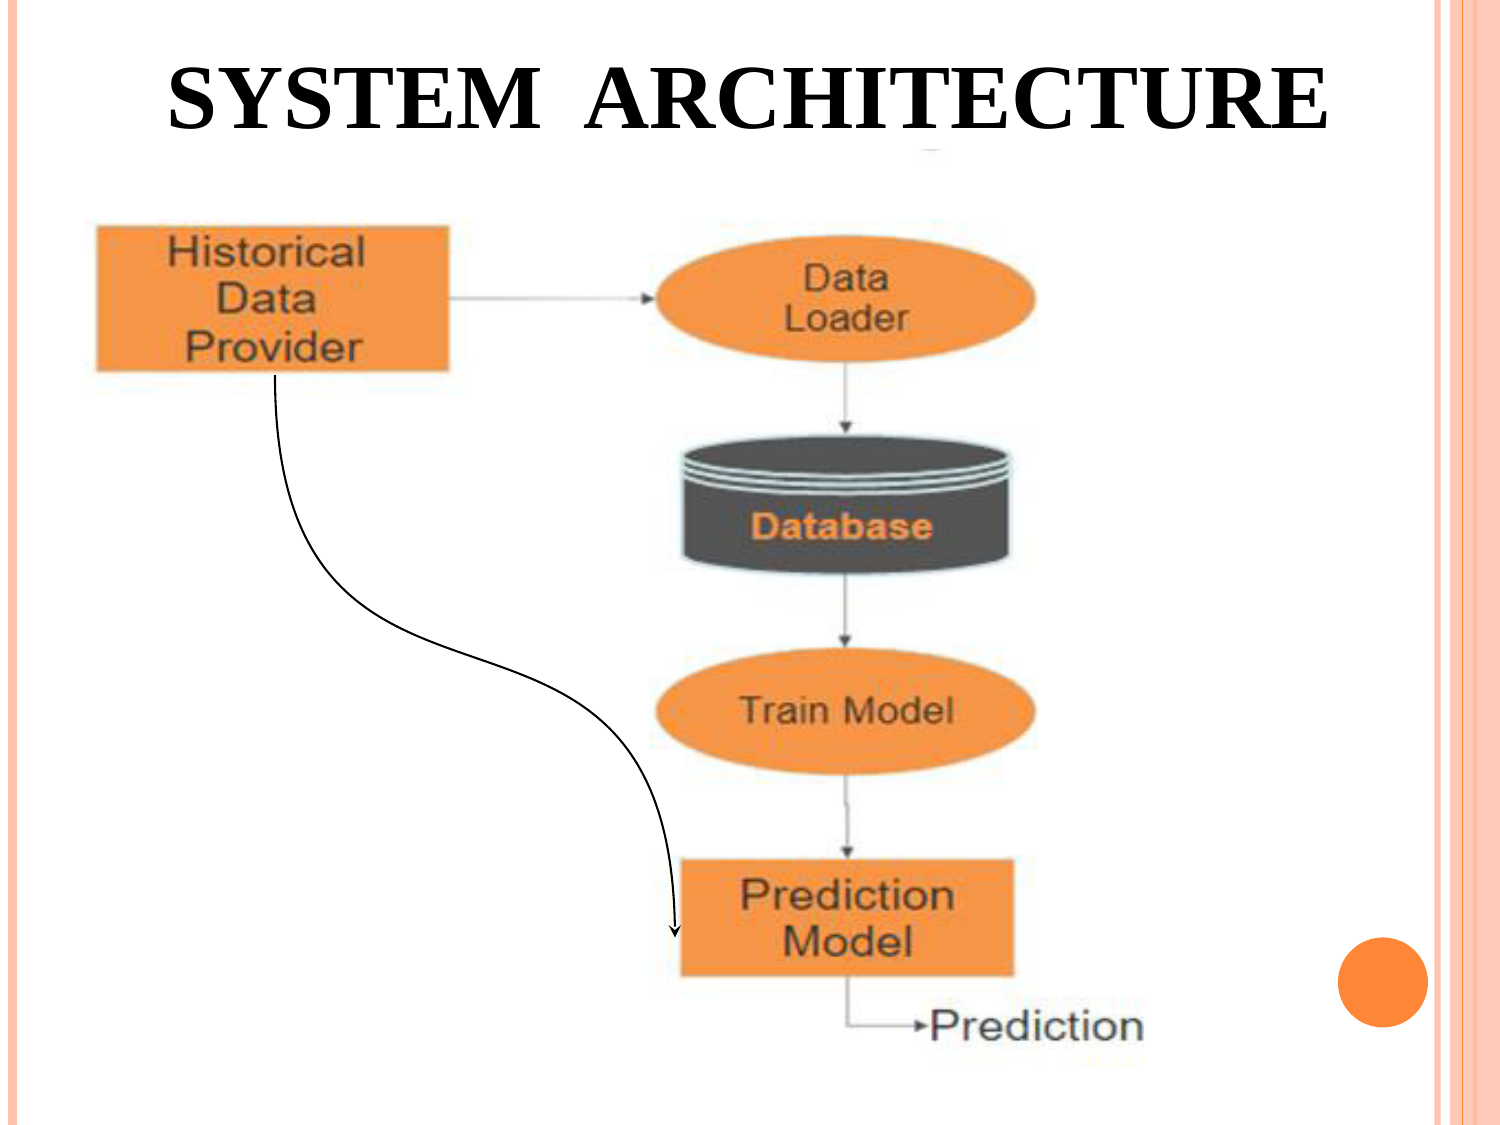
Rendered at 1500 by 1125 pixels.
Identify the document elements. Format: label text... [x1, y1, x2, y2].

picture [49, 149, 1326, 1104]
title System architecture [0, 37, 1500, 154]
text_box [193, 455, 757, 857]
